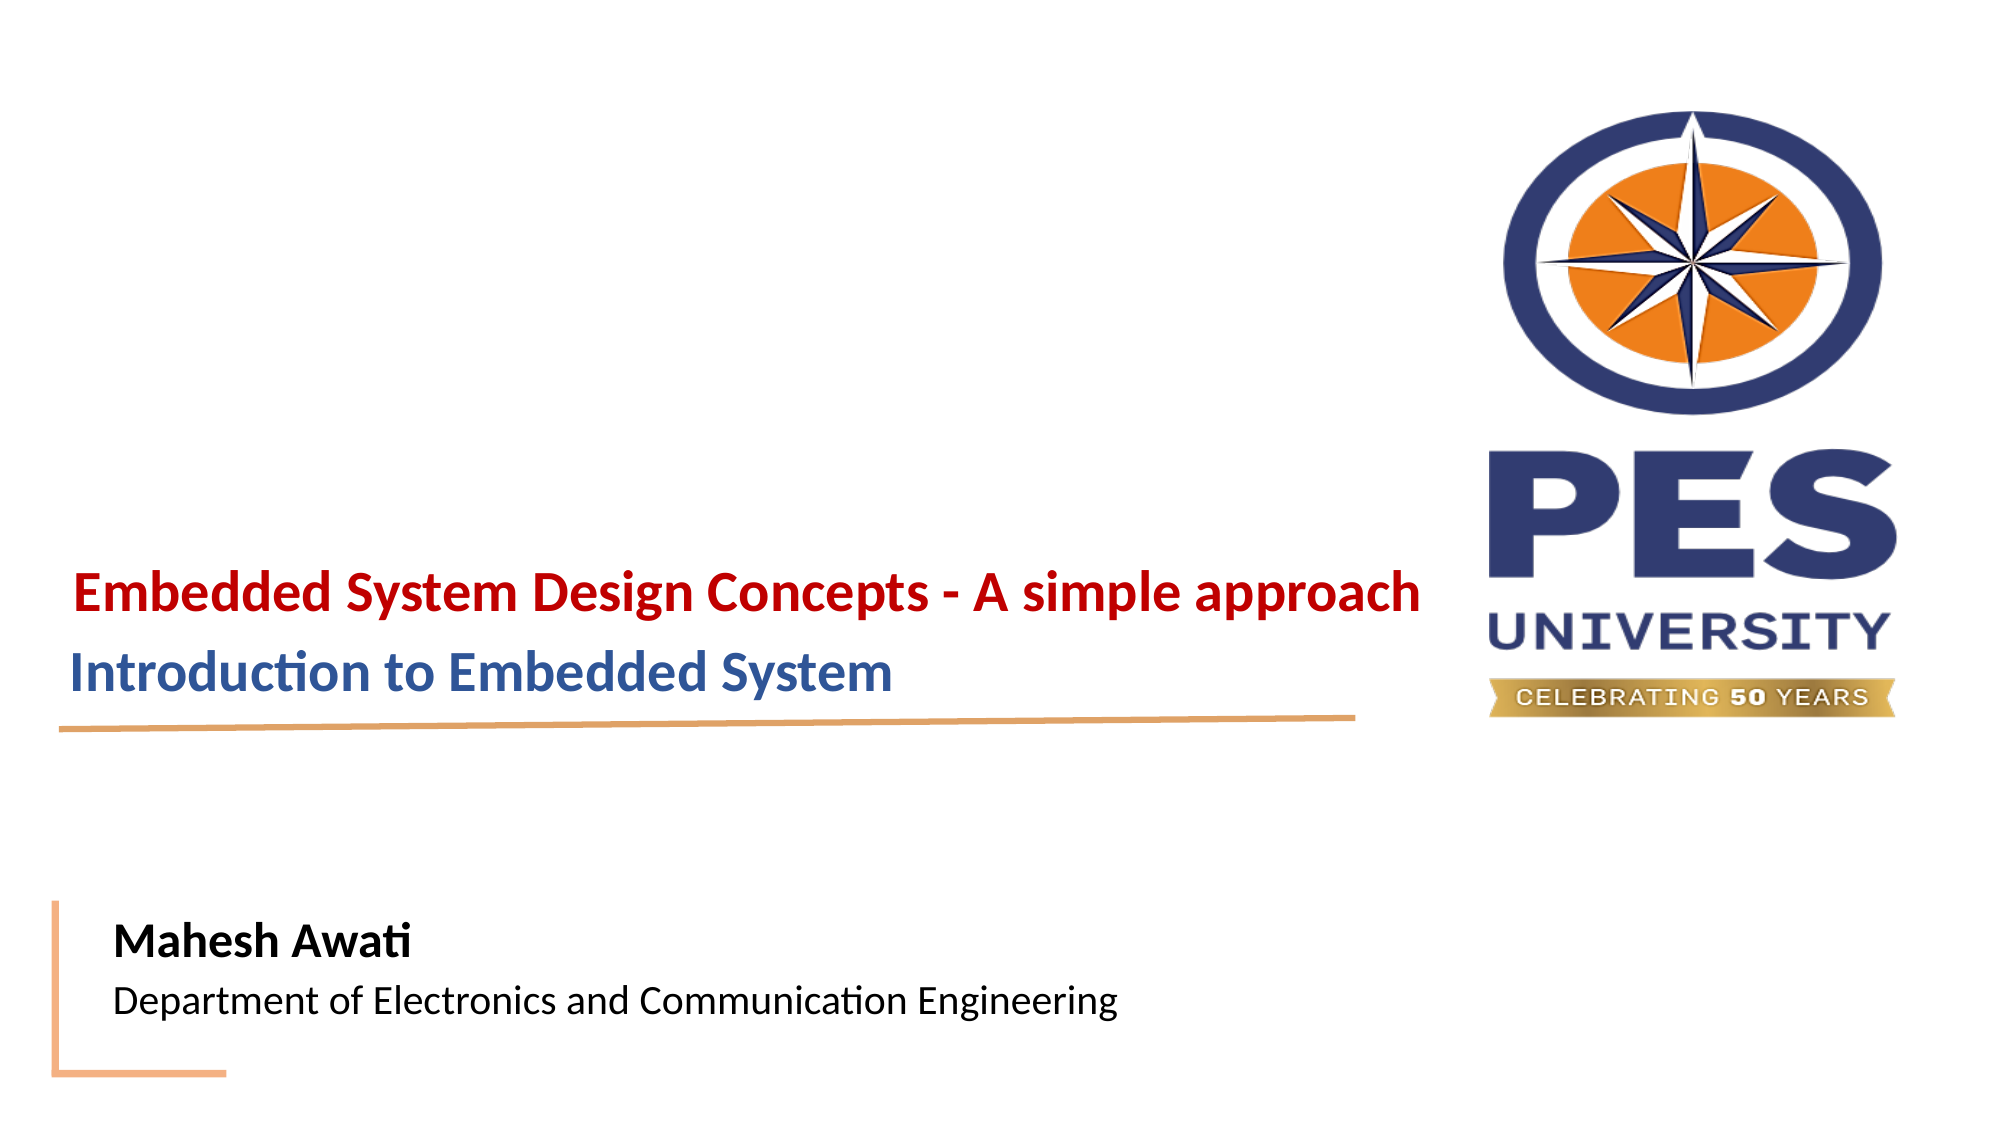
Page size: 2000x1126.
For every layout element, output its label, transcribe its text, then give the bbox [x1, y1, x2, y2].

picture [1489, 111, 1898, 718]
text_box Embedded System Design Concepts - A simple approach [58, 550, 1489, 626]
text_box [58, 717, 1356, 730]
text_box Department of Electronics and Communication Engineering [227, 965, 1329, 1031]
text_box Mahesh Awati [227, 900, 1329, 965]
text_box Introduction to Embedded System [55, 626, 1489, 711]
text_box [51, 900, 227, 1078]
